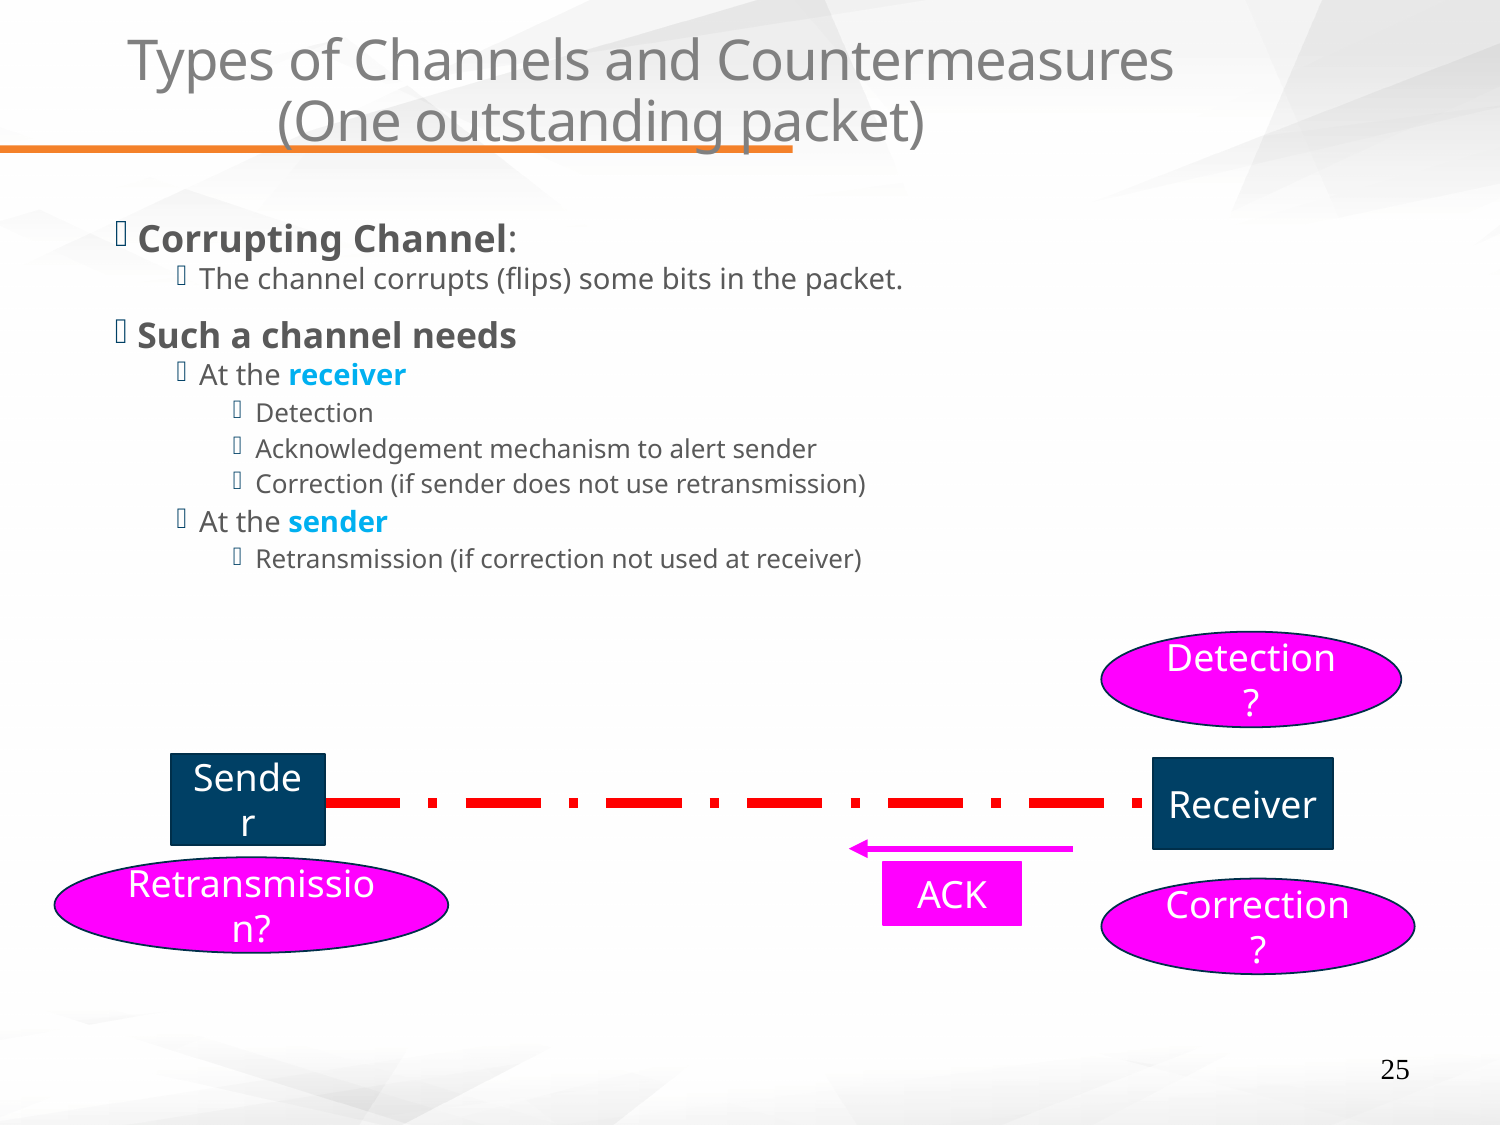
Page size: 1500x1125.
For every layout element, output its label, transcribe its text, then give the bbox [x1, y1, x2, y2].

title Types of Channels and Countermeasures (One outstanding packet) [112, 24, 1388, 213]
text_box Correction? [1100, 877, 1416, 976]
text_box Receiver [1152, 757, 1334, 850]
text_box Detection? [1100, 630, 1403, 729]
text_box ACK [882, 861, 1022, 926]
list Corrupting Channel: The channel corrupts (flips) some bits in the packet. Such a channel needs At the receiver Detection Acknowledgement mechanism to alert sender Correction (if sender does not use retransmission) At the sender Retransmission (if correction not used at receiver) [99, 212, 1375, 888]
text_box [0, 0, 1500, 1125]
text_box Sender [170, 753, 326, 846]
slide_number 25 [1074, 1042, 1425, 1103]
text_box Retransmission? [53, 856, 450, 954]
